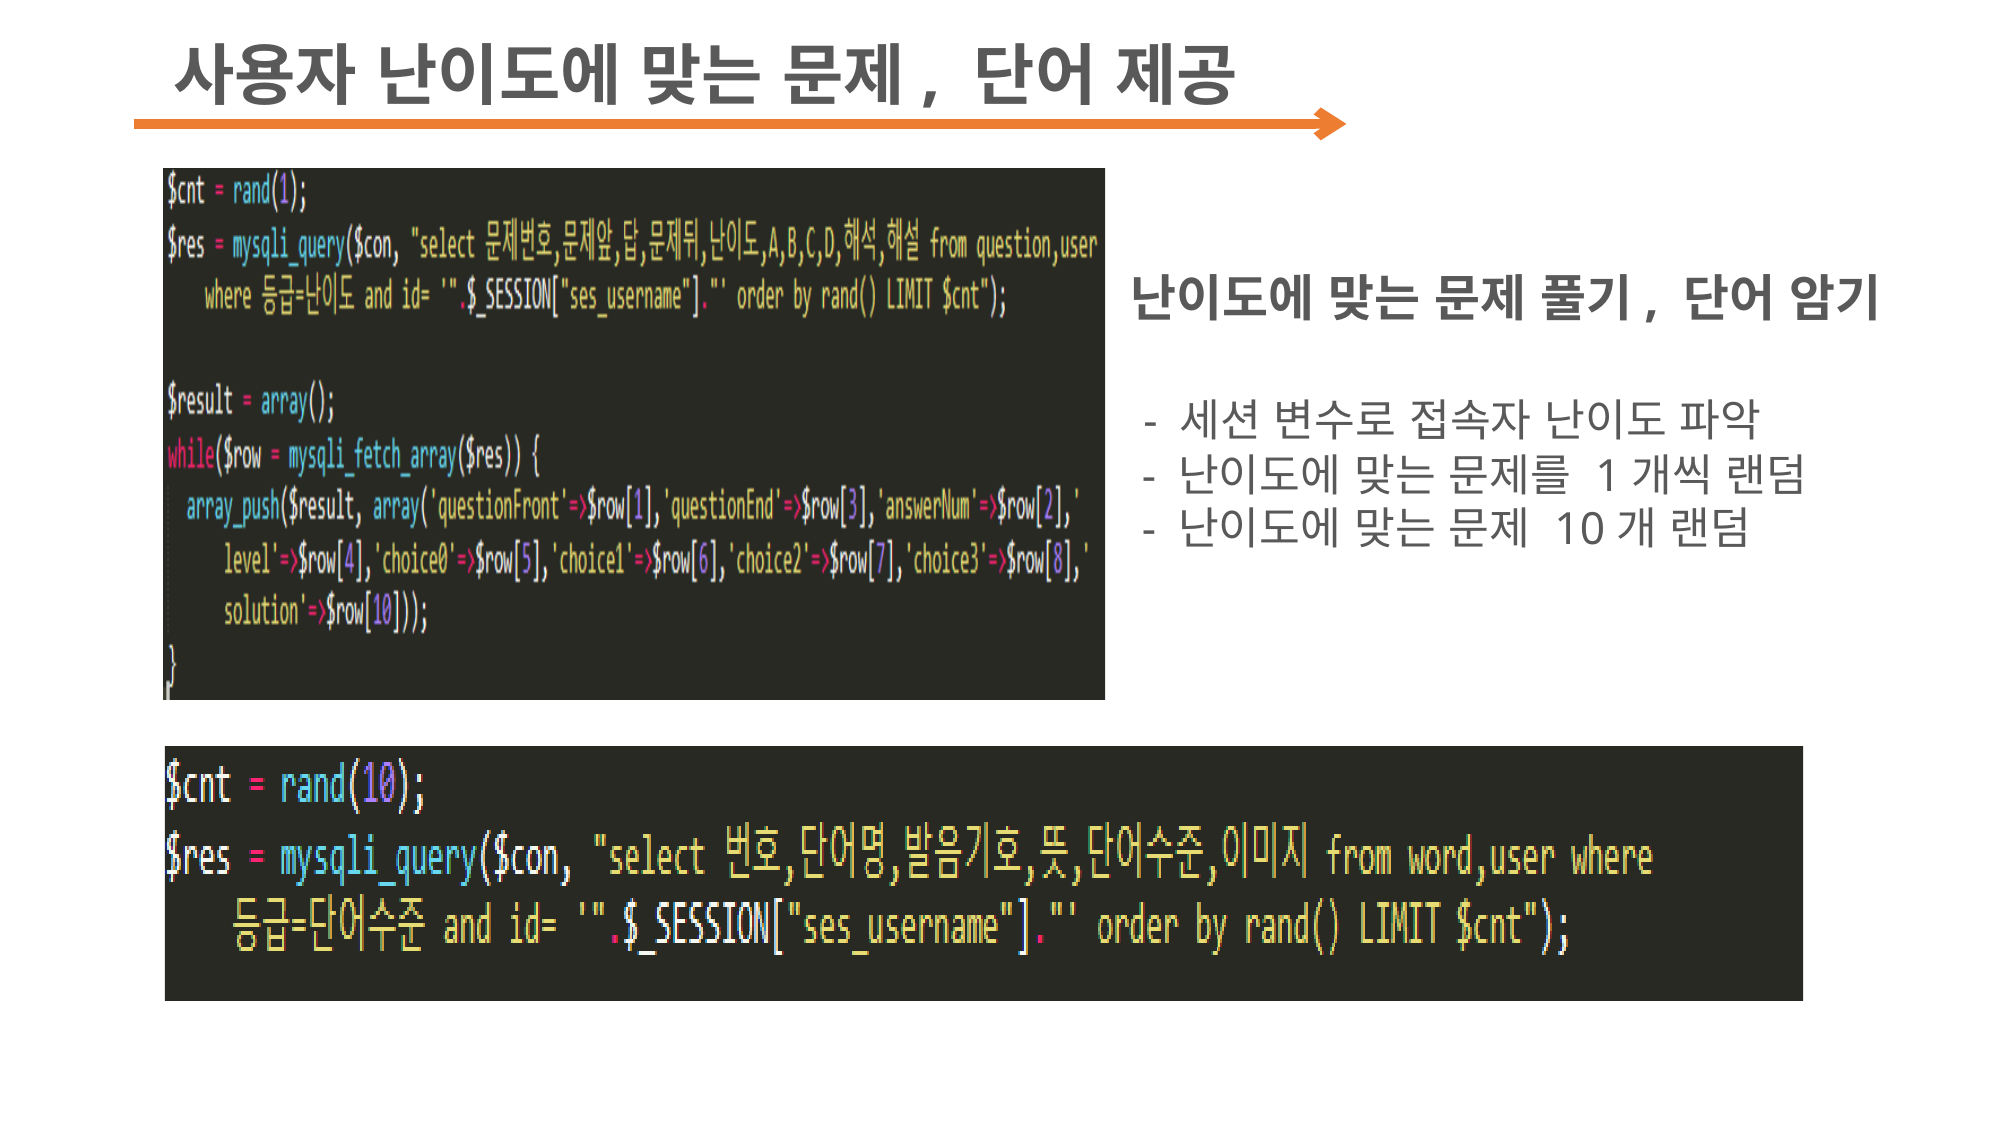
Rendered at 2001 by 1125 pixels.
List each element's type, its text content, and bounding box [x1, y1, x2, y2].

text_box 난이도에 맞는 문제 풀기, 단어 암기 - 세션 변수로 접속자 난이도 파악 - 난이도에 맞는 문제를 1개씩 랜덤 - 난이도에 맞는 문제 10개 랜덤 [1115, 259, 1971, 561]
picture [159, 168, 1106, 702]
picture [164, 746, 1804, 1001]
text_box [85, 7, 1962, 1048]
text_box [117, 25, 1347, 124]
